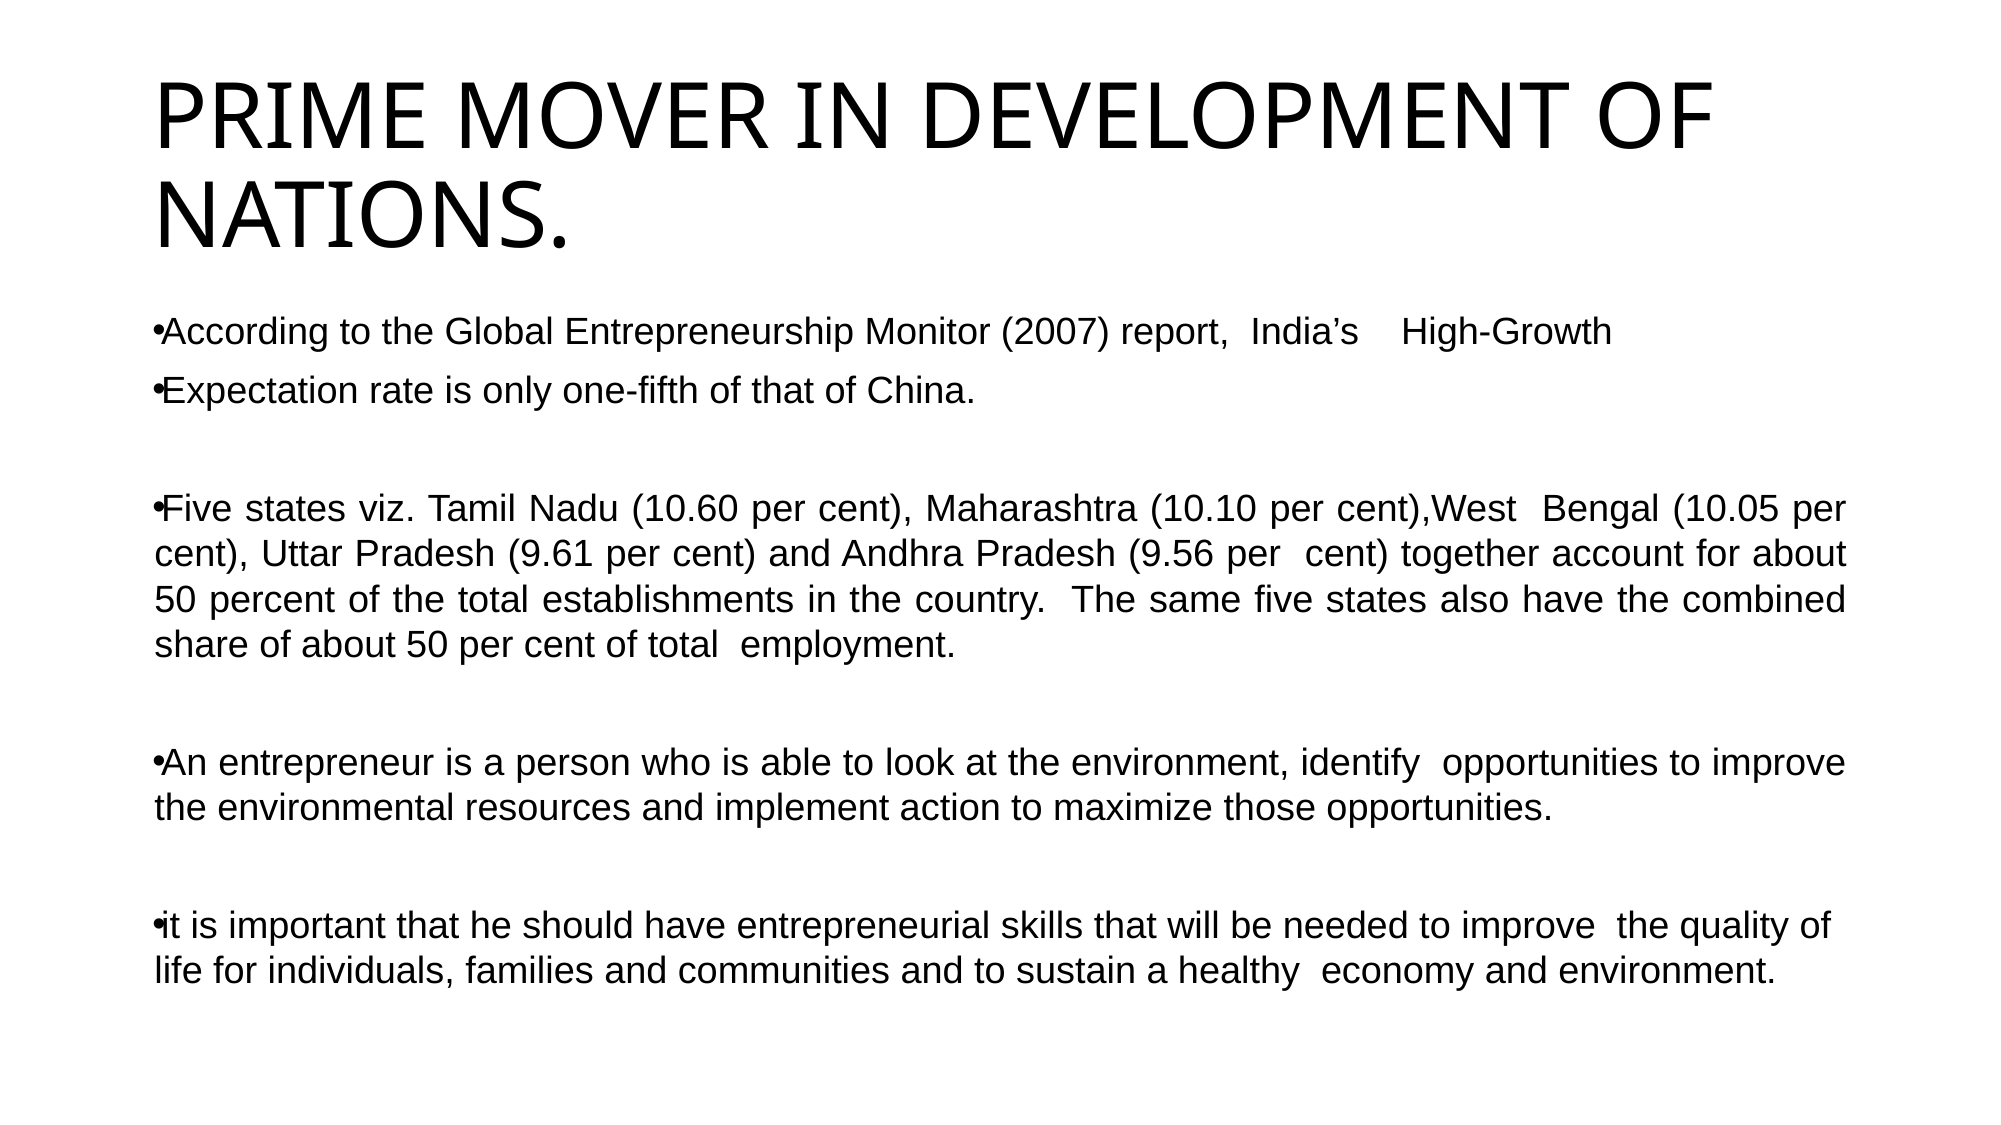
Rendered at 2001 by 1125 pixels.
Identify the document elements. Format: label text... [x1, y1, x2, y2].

list According to the Global Entrepreneurship Monitor (2007) report, India’s High-Growth Expectation rate is only one-fifth of that of China. Five states viz. Tamil Nadu (10.60 per cent), Maharashtra (10.10 per cent),West Bengal (10.05 per cent), Uttar Pradesh (9.61 per cent) and Andhra Pradesh (9.56 per cent) together account for about 50 percent of the total establishments in the country. The same five states also have the combined share of about 50 per cent of total employment. An entrepreneur is a person who is able to look at the environment, identify opportunities to improve the environmental resources and implement action to maximize those opportunities. it is important that he should have entrepreneurial skills that will be needed to improve the quality of life for individuals, families and communities and to sustain a healthy economy and environment. [137, 299, 1863, 1014]
title PRIME MOVER IN DEVELOPMENT OF NATIONS. [137, 59, 1863, 278]
